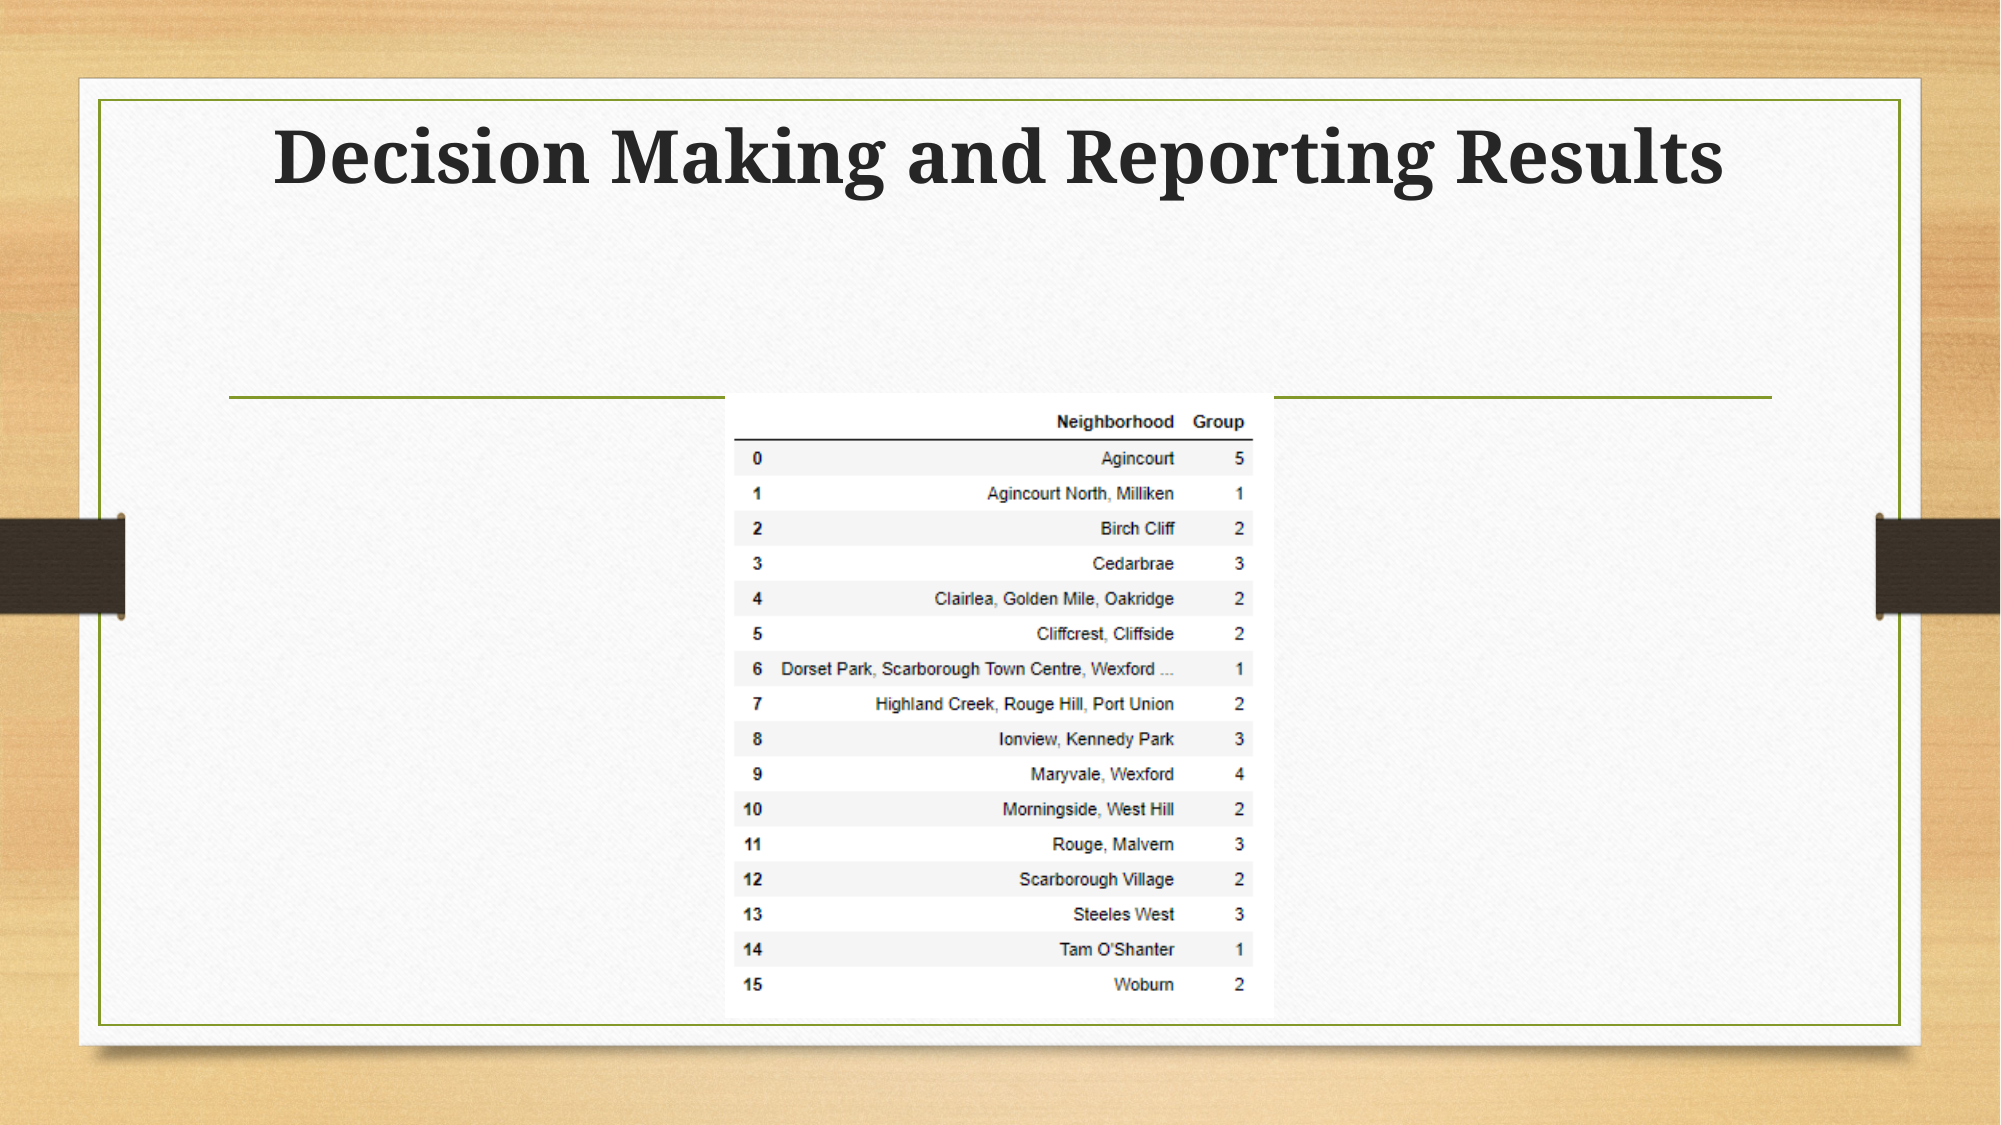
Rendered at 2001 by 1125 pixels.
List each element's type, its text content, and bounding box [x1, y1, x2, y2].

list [725, 393, 1274, 1019]
picture [0, 0, 2001, 1125]
title Decision Making and Reporting Results [187, 101, 1813, 206]
